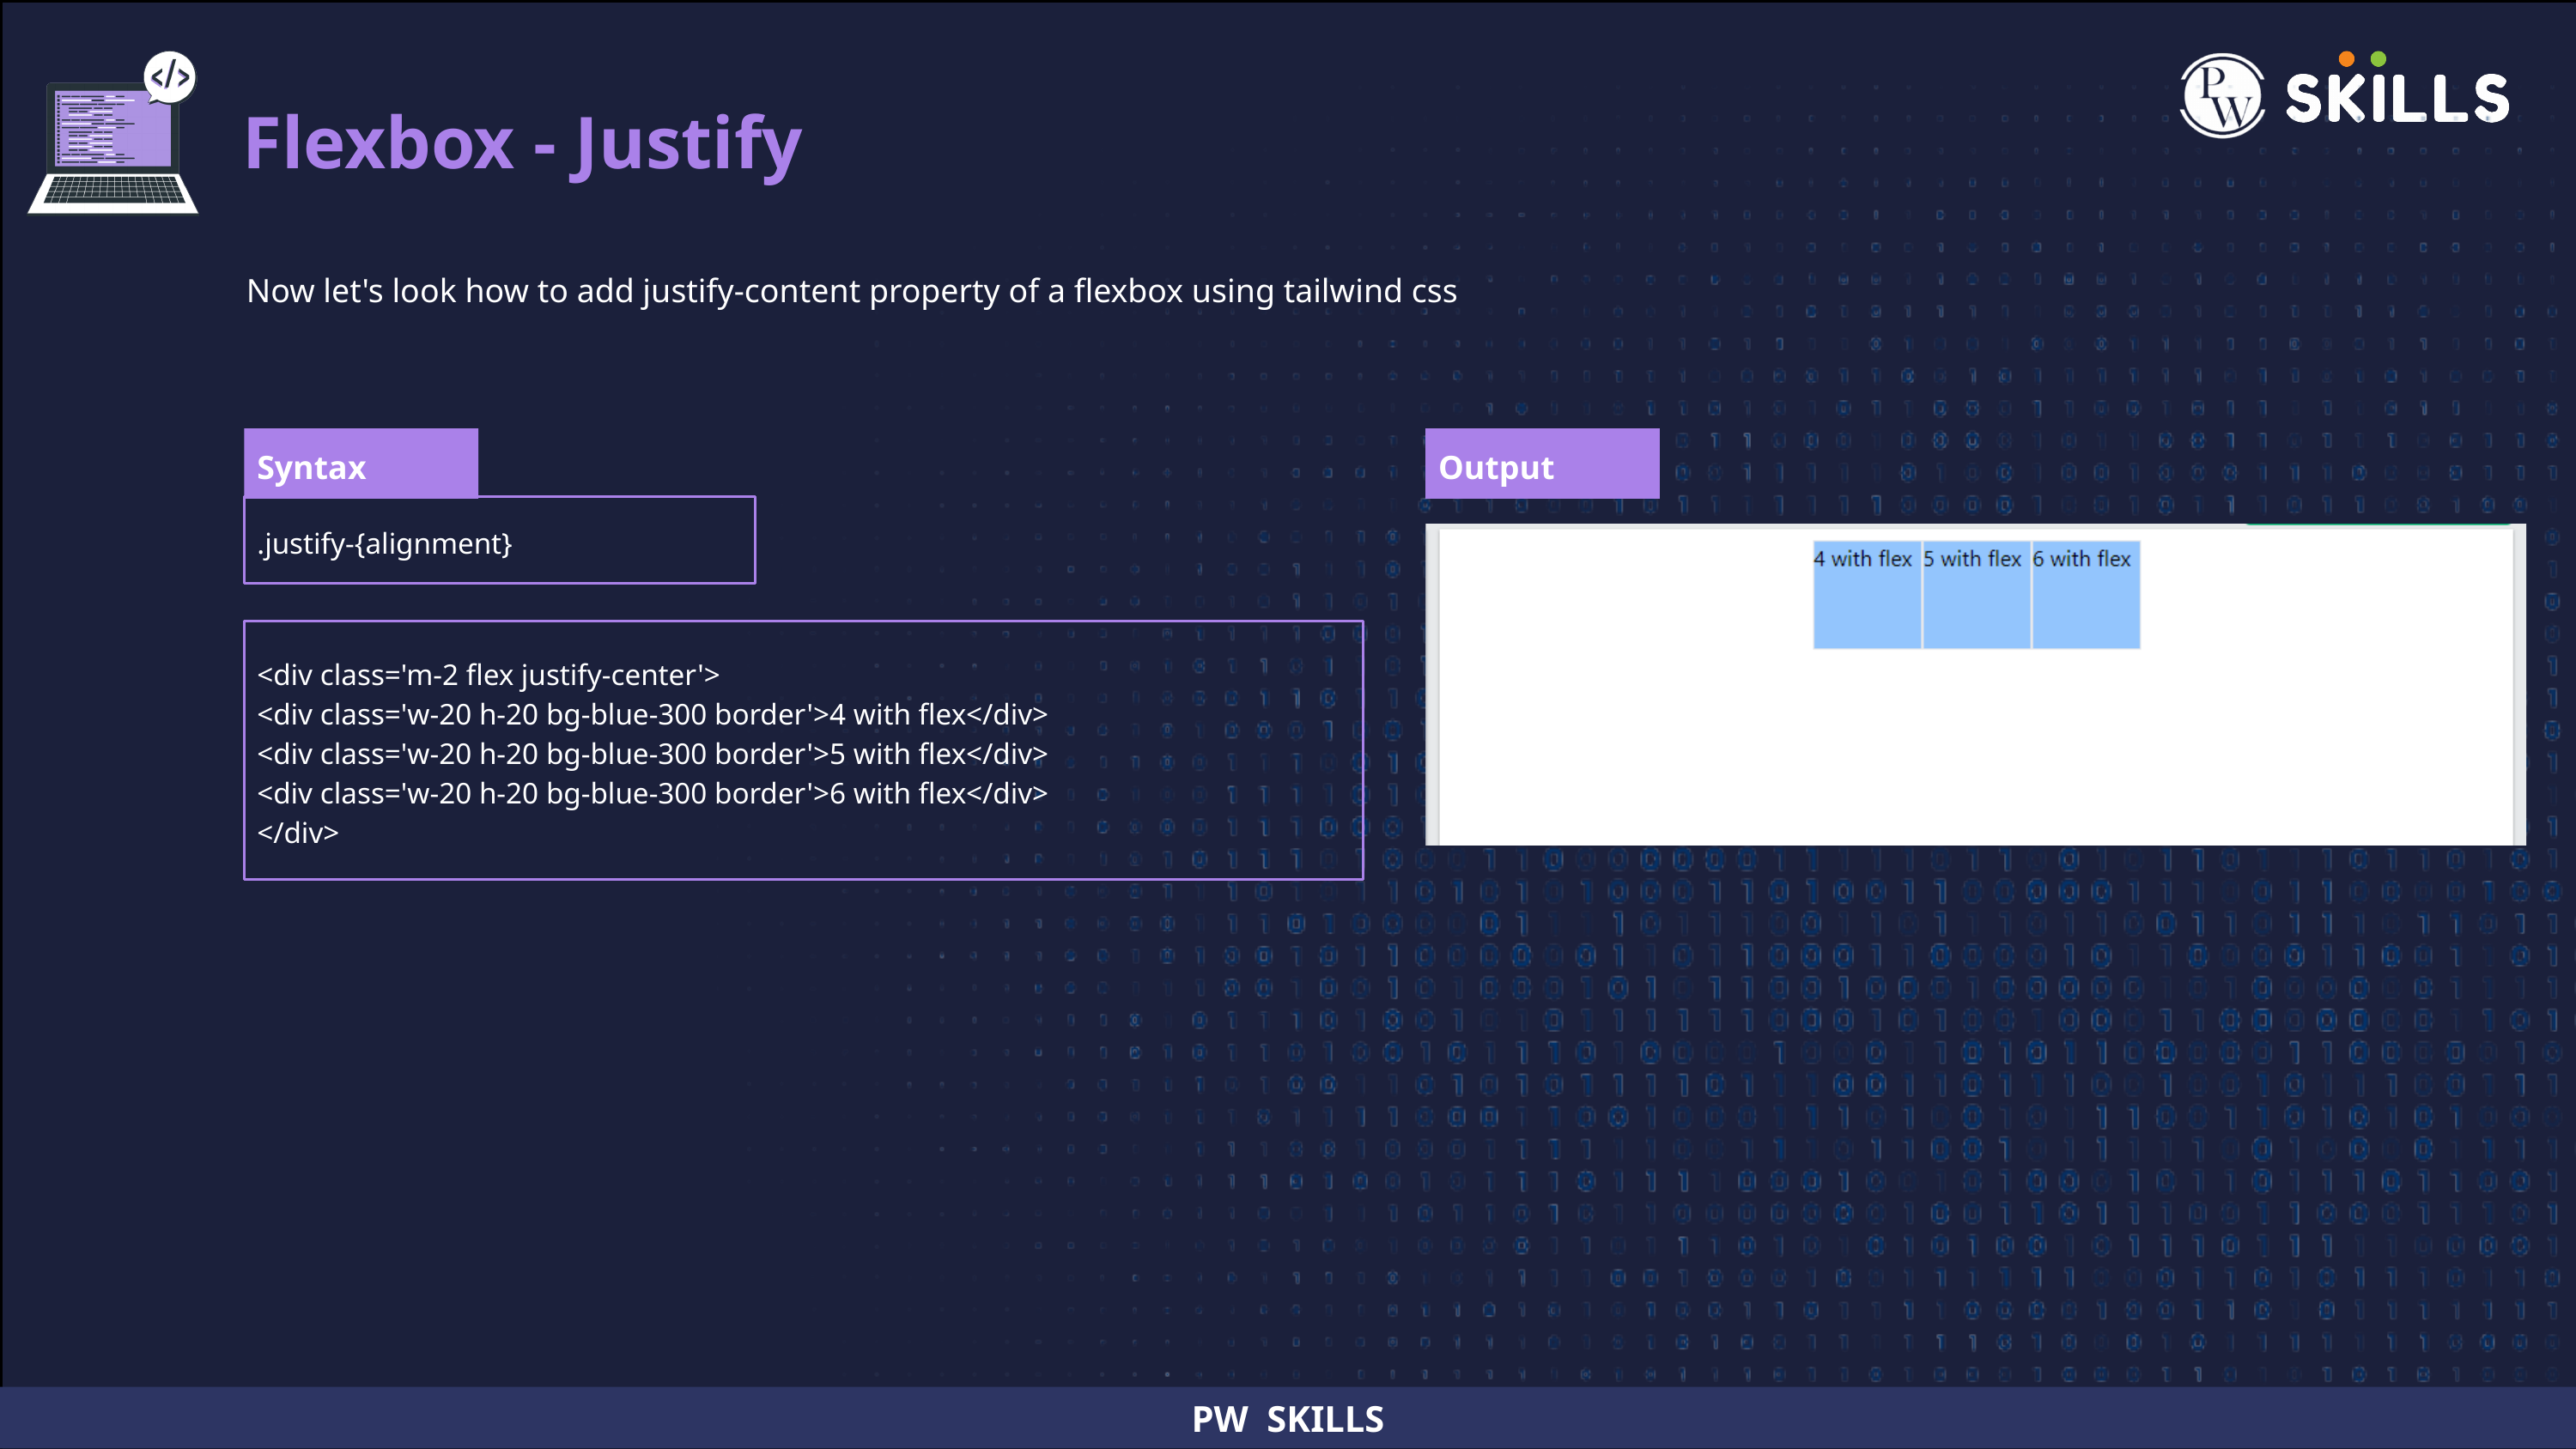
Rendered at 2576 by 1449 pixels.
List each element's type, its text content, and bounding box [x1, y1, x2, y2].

text_box Now let's look how to add justify-content property of a flexbox using tailwind css [233, 238, 1967, 322]
picture [716, 0, 2576, 1385]
text_box Flexbox - Justify [242, 97, 2192, 184]
text_box Syntax [244, 428, 479, 499]
picture [27, 51, 199, 217]
text_box Output [1425, 428, 1660, 499]
text_box .justify-{alignment} [244, 496, 756, 584]
text_box <div class='m-2 flex justify-center'> <div class='w-20 h-20 bg-blue-300 border'>4 with flex</div> <div class='w-20 h-20 bg-blue-300 border'>5 with flex</div> <div class='w-20 h-20 bg-blue-300 border'>6 with flex</div> </div> [244, 621, 1364, 880]
